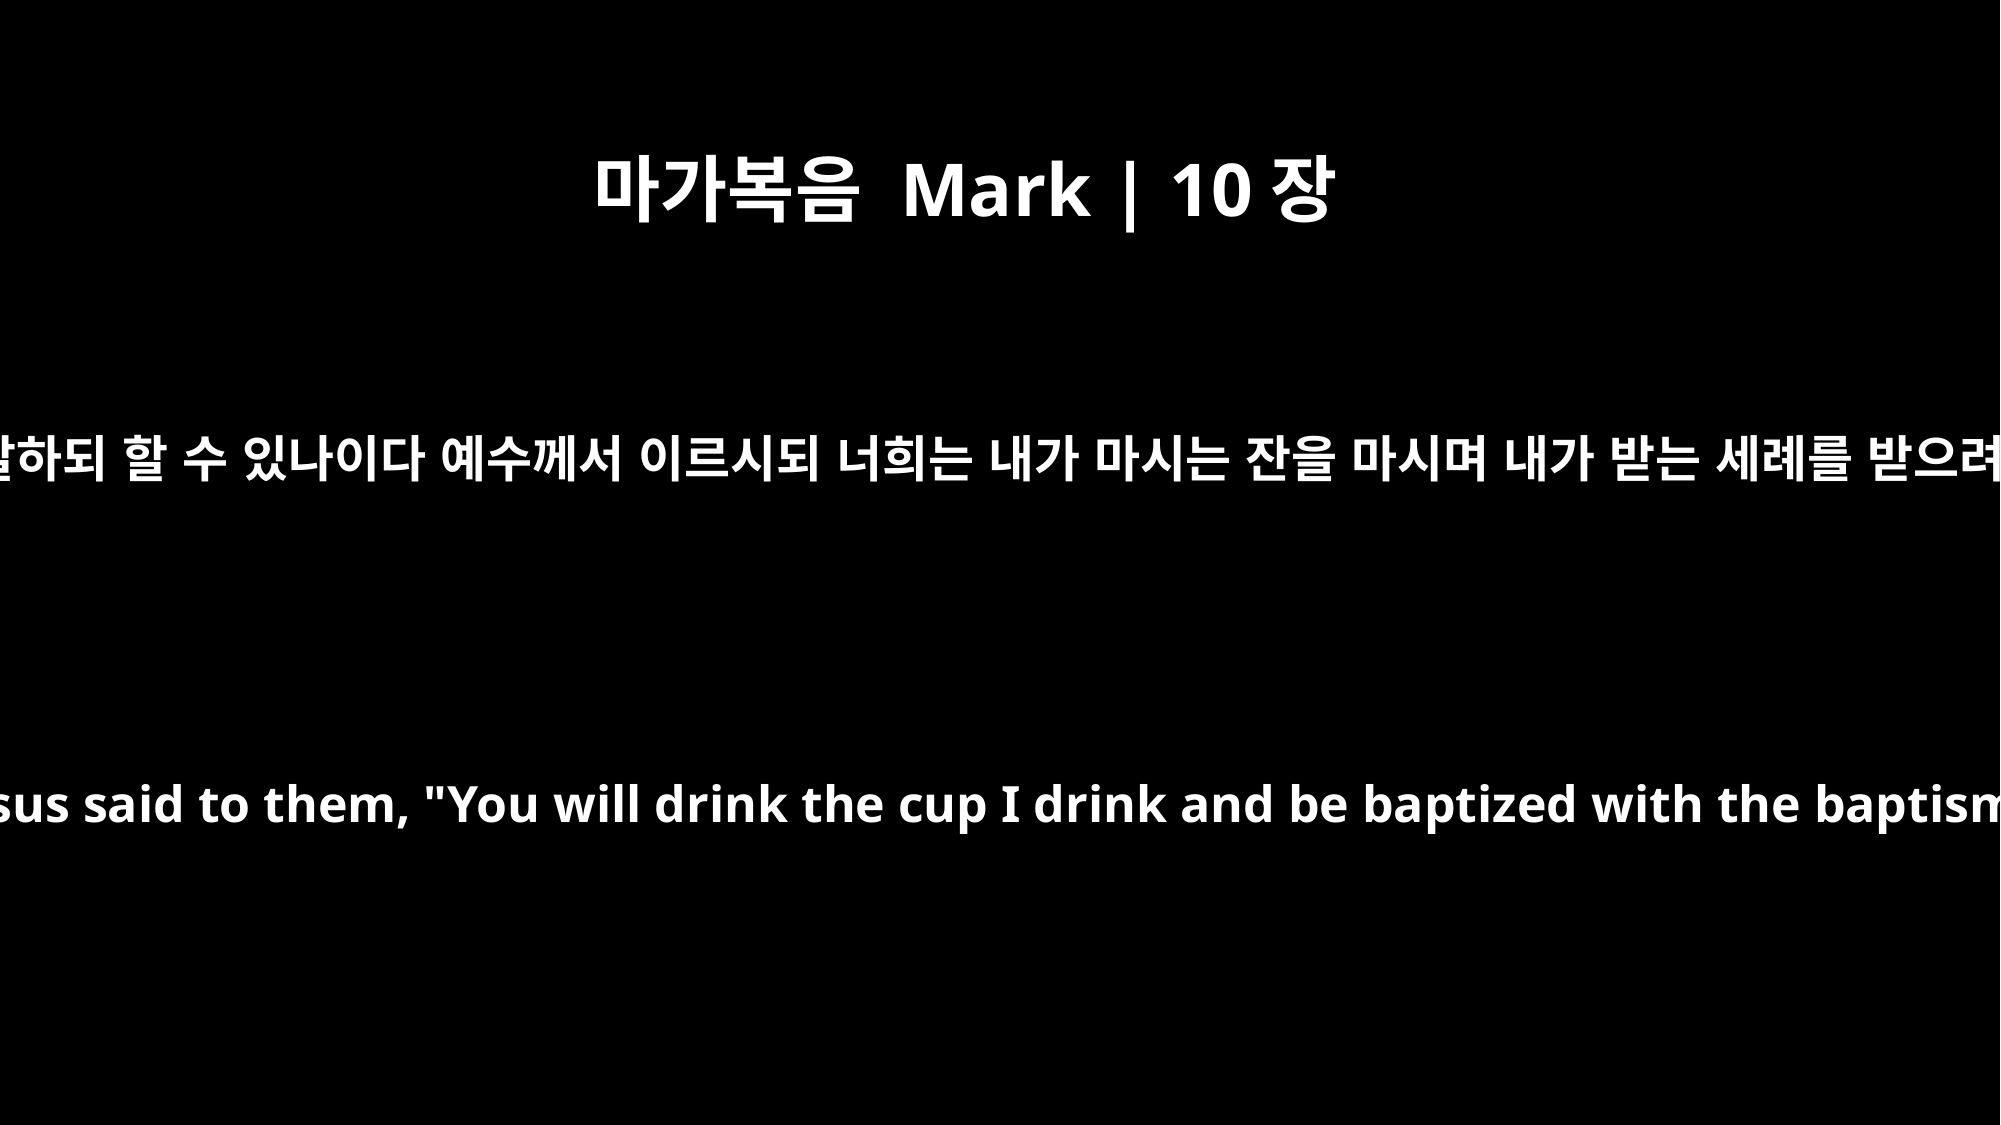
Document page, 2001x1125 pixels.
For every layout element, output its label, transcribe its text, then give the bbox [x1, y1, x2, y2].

text_box "We can," they answered. Jesus said to them, "You will drink the cup I drink and be baptized with the baptism I am baptized with, [0, 764, 2000, 840]
text_box 39 그들이 말하되 할 수 있나이다 예수께서 이르시되 너희는 내가 마시는 잔을 마시며 내가 받는 세례를 받으려니와 [0, 359, 2000, 495]
text_box 마가복음 Mark | 10장 [578, 136, 1354, 239]
